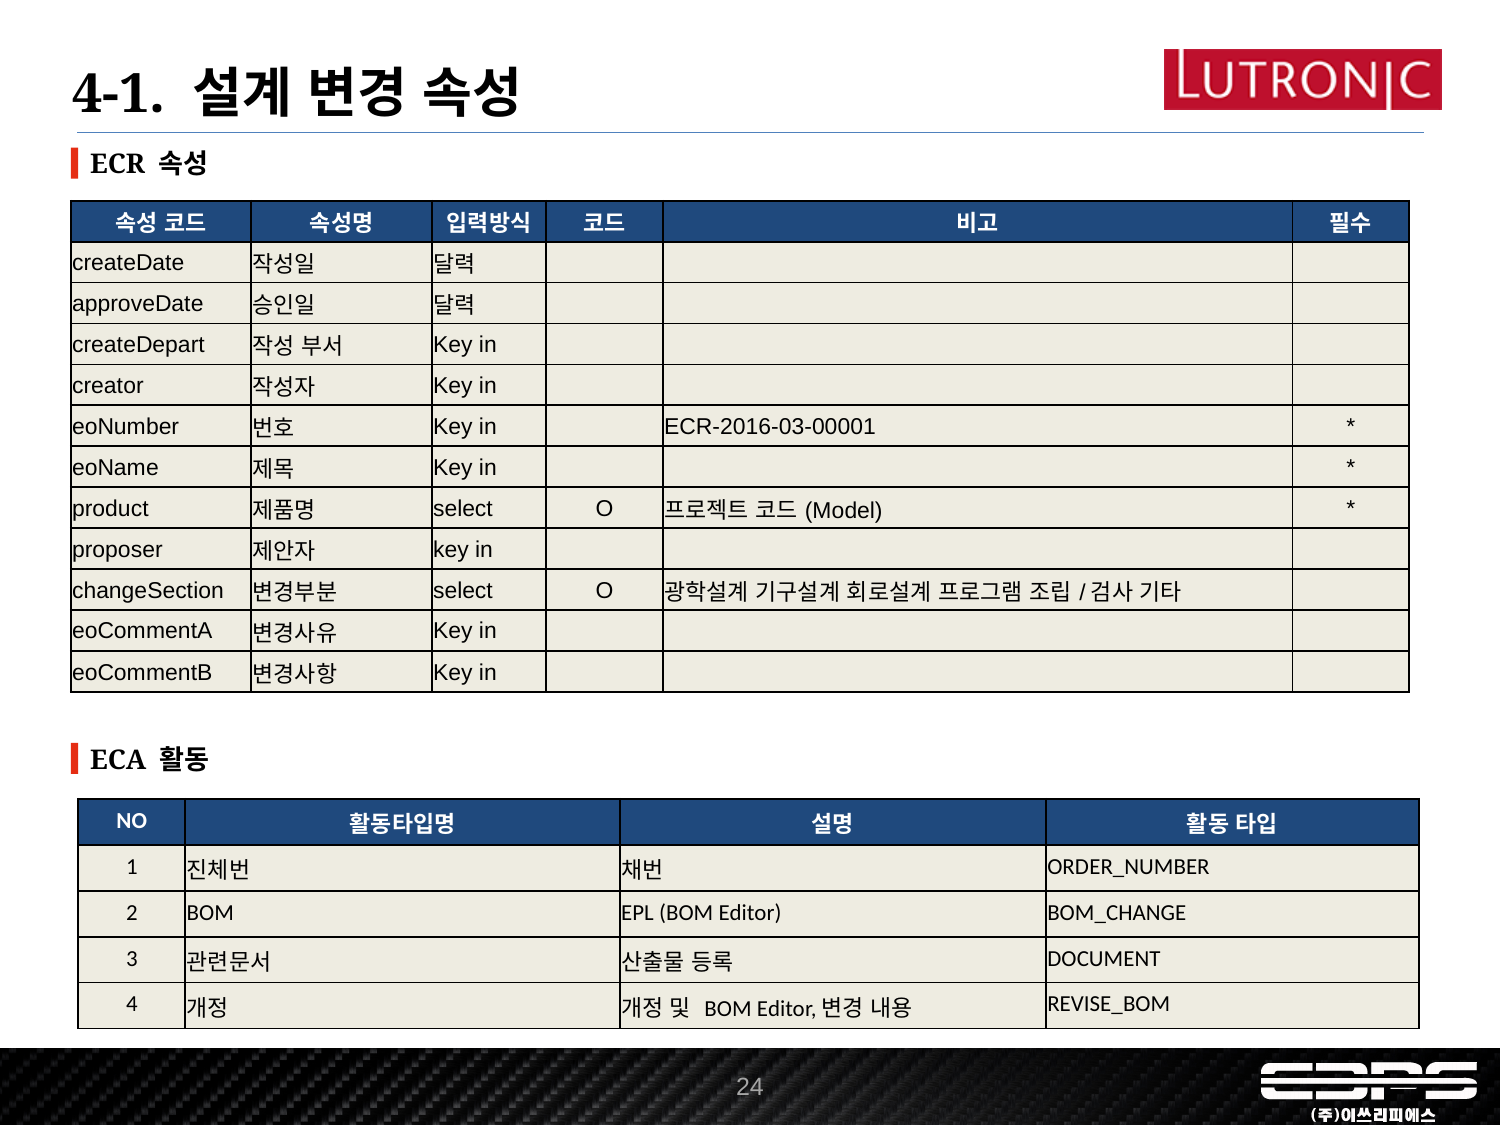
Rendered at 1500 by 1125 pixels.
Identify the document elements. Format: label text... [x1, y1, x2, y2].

table_cell [664, 324, 1292, 364]
table_cell Key in [433, 447, 545, 486]
list 4-1. 설계 변경 속성 [57, 51, 1145, 139]
table_header 활동타입명 [186, 800, 619, 844]
table_cell Key in [433, 365, 545, 404]
table_cell [1293, 611, 1408, 650]
table_cell 변경사유 [252, 611, 431, 650]
table_header NO [79, 800, 184, 844]
table_cell * [1293, 406, 1408, 445]
table_cell 작성자 [252, 365, 431, 404]
table_cell [664, 447, 1292, 486]
table_header 코드 [547, 202, 662, 241]
table_cell [1293, 570, 1408, 609]
table_cell 채번 [621, 846, 1045, 890]
table_cell 번호 [252, 406, 431, 445]
table_cell 변경부분 [252, 570, 431, 609]
table_cell 산출물 등록 [621, 938, 1045, 982]
table_cell 광학설계 기구설계 회로설계 프로그램 조립/검사 기타 [664, 570, 1292, 609]
table_cell 진체번 [186, 846, 619, 890]
table_cell Key in [433, 652, 545, 691]
table_cell select [433, 488, 545, 527]
table_cell approveDate [72, 283, 250, 323]
table_header 속성 코드 [72, 202, 250, 241]
table_cell O [547, 570, 662, 609]
table_header 활동 타입 [1047, 800, 1418, 844]
table_cell [547, 611, 662, 650]
table_cell [664, 243, 1292, 282]
table_cell eoNumber [72, 406, 250, 445]
table_cell eoCommentB [72, 652, 250, 691]
table_cell eoCommentA [72, 611, 250, 650]
table_cell 달력 [433, 283, 545, 323]
table_cell [1293, 243, 1408, 282]
table_cell 달력 [433, 243, 545, 282]
table_cell REVISE_BOM [1047, 983, 1418, 1028]
table_header 설명 [621, 800, 1045, 844]
table_cell [664, 283, 1292, 323]
table_cell 제안자 [252, 529, 431, 568]
table_cell [664, 652, 1292, 691]
table_cell 작성 부서 [252, 324, 431, 364]
table_header 필수 [1293, 202, 1408, 241]
table_cell * [1293, 447, 1408, 486]
table_cell [664, 529, 1292, 568]
table_cell 변경사항 [252, 652, 431, 691]
table_cell 3 [79, 938, 184, 982]
table_cell O [547, 488, 662, 527]
table_cell [1293, 283, 1408, 323]
table_cell ECR-2016-03-00001 [664, 406, 1292, 445]
table_cell [547, 243, 662, 282]
table_cell proposer [72, 529, 250, 568]
table_cell * [1293, 488, 1408, 527]
table_cell Key in [433, 611, 545, 650]
table_cell 1 [79, 846, 184, 890]
table_cell [547, 652, 662, 691]
table_cell [1293, 529, 1408, 568]
table_cell 작성일 [252, 243, 431, 282]
table_cell product [72, 488, 250, 527]
table_cell EPL (BOM Editor) [621, 892, 1045, 936]
table_cell [1293, 652, 1408, 691]
table_header 비고 [664, 202, 1292, 241]
table_cell select [433, 570, 545, 609]
table_cell 승인일 [252, 283, 431, 323]
table_cell 관련문서 [186, 938, 619, 982]
table_cell 제목 [252, 447, 431, 486]
table_cell [547, 365, 662, 404]
table_header 입력방식 [433, 202, 545, 241]
table_cell changeSection [72, 570, 250, 609]
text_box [0, 139, 1208, 188]
table_cell BOM [186, 892, 619, 936]
table_cell 2 [79, 892, 184, 936]
table_cell ORDER_NUMBER [1047, 846, 1418, 890]
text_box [0, 734, 1208, 783]
table_cell 개정 및 BOM Editor,변경 내용 [621, 983, 1045, 1028]
table_cell 프로젝트 코드(Model) [664, 488, 1292, 527]
table_cell [664, 365, 1292, 404]
table_cell Key in [433, 324, 545, 364]
table_cell creator [72, 365, 250, 404]
table_cell createDepart [72, 324, 250, 364]
table_cell [664, 611, 1292, 650]
table_cell 제품명 [252, 488, 431, 527]
table_cell [547, 283, 662, 323]
picture [1164, 49, 1442, 110]
table_cell [1293, 324, 1408, 364]
table_cell [1293, 365, 1408, 404]
table_cell BOM_CHANGE [1047, 892, 1418, 936]
table_cell [547, 529, 662, 568]
table_cell key in [433, 529, 545, 568]
table_cell DOCUMENT [1047, 938, 1418, 982]
picture [0, 1048, 1500, 1125]
table_cell [547, 447, 662, 486]
table_cell [547, 406, 662, 445]
table_cell Key in [433, 406, 545, 445]
table_cell 4 [79, 983, 184, 1028]
table_cell [547, 324, 662, 364]
table_header 속성명 [252, 202, 431, 241]
table_cell 개정 [186, 983, 619, 1028]
table_cell createDate [72, 243, 250, 282]
table_cell eoName [72, 447, 250, 486]
